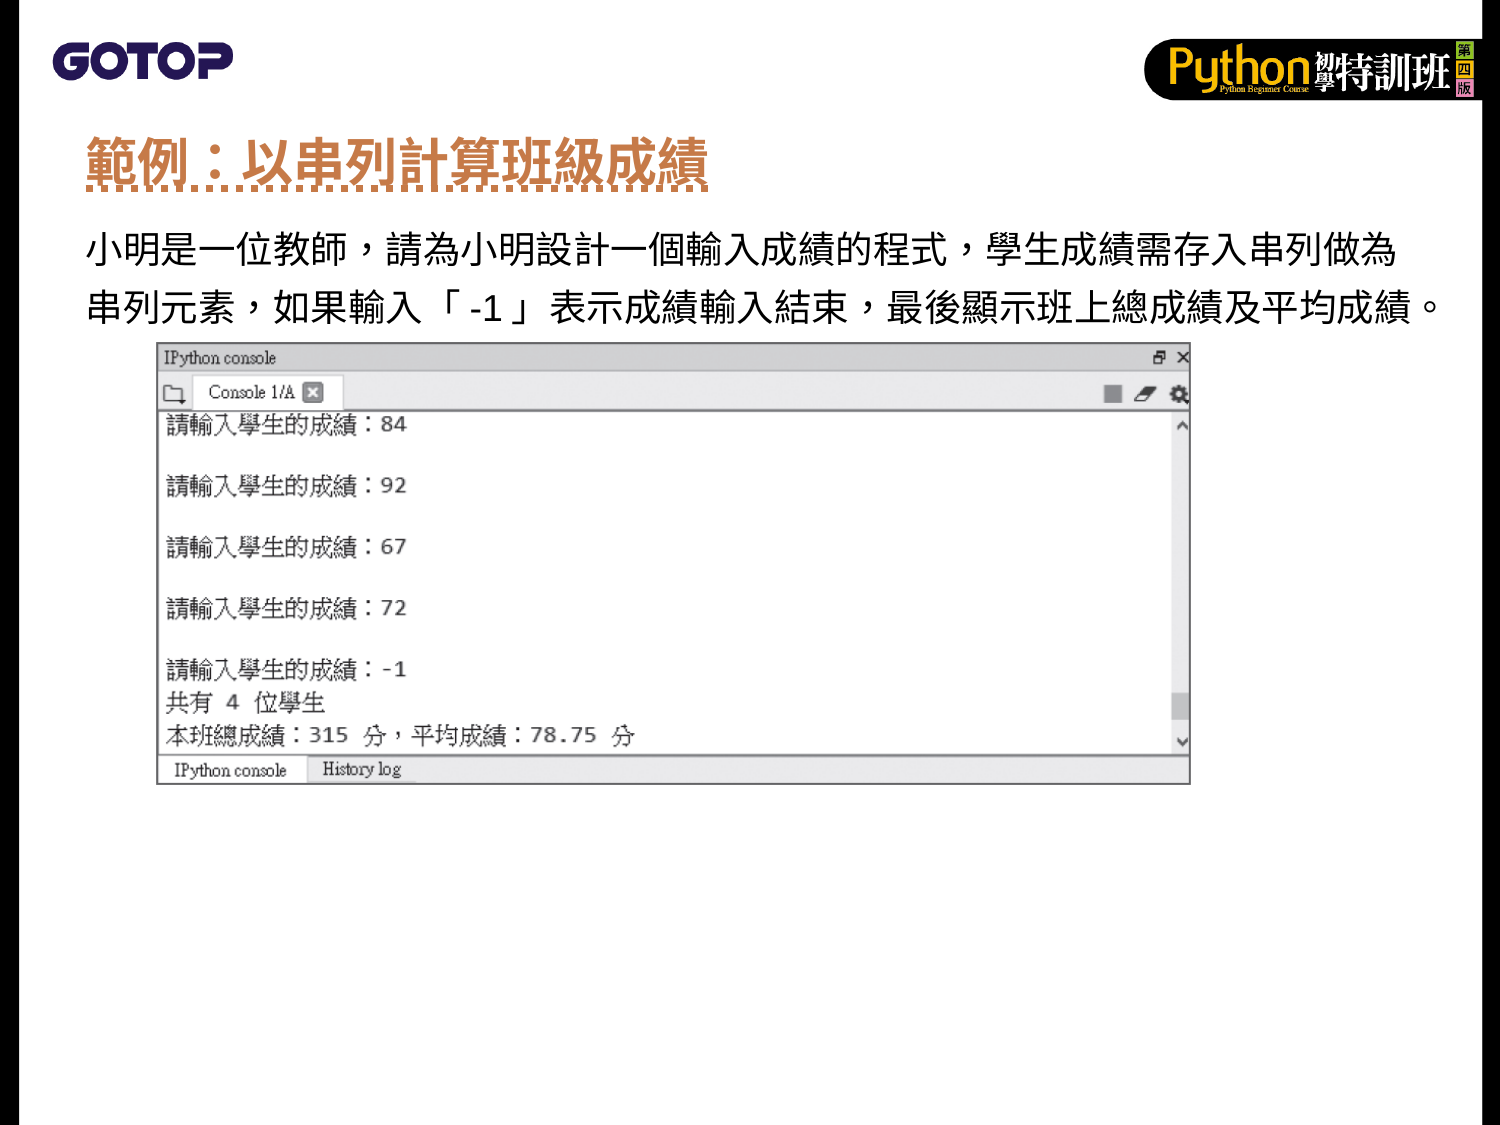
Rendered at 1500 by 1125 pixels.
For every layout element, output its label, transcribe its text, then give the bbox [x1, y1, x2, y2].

list 範例：以串列計算班級成績 小明是一位教師，請為小明設計一個輸入成績的程式，學生成績需存入串列做為串列元素，如果輸入「-1」表示成績輸入結束，最後顯示班上總成績及平均成績。 [70, 121, 1430, 1067]
picture [0, 0, 1500, 1125]
